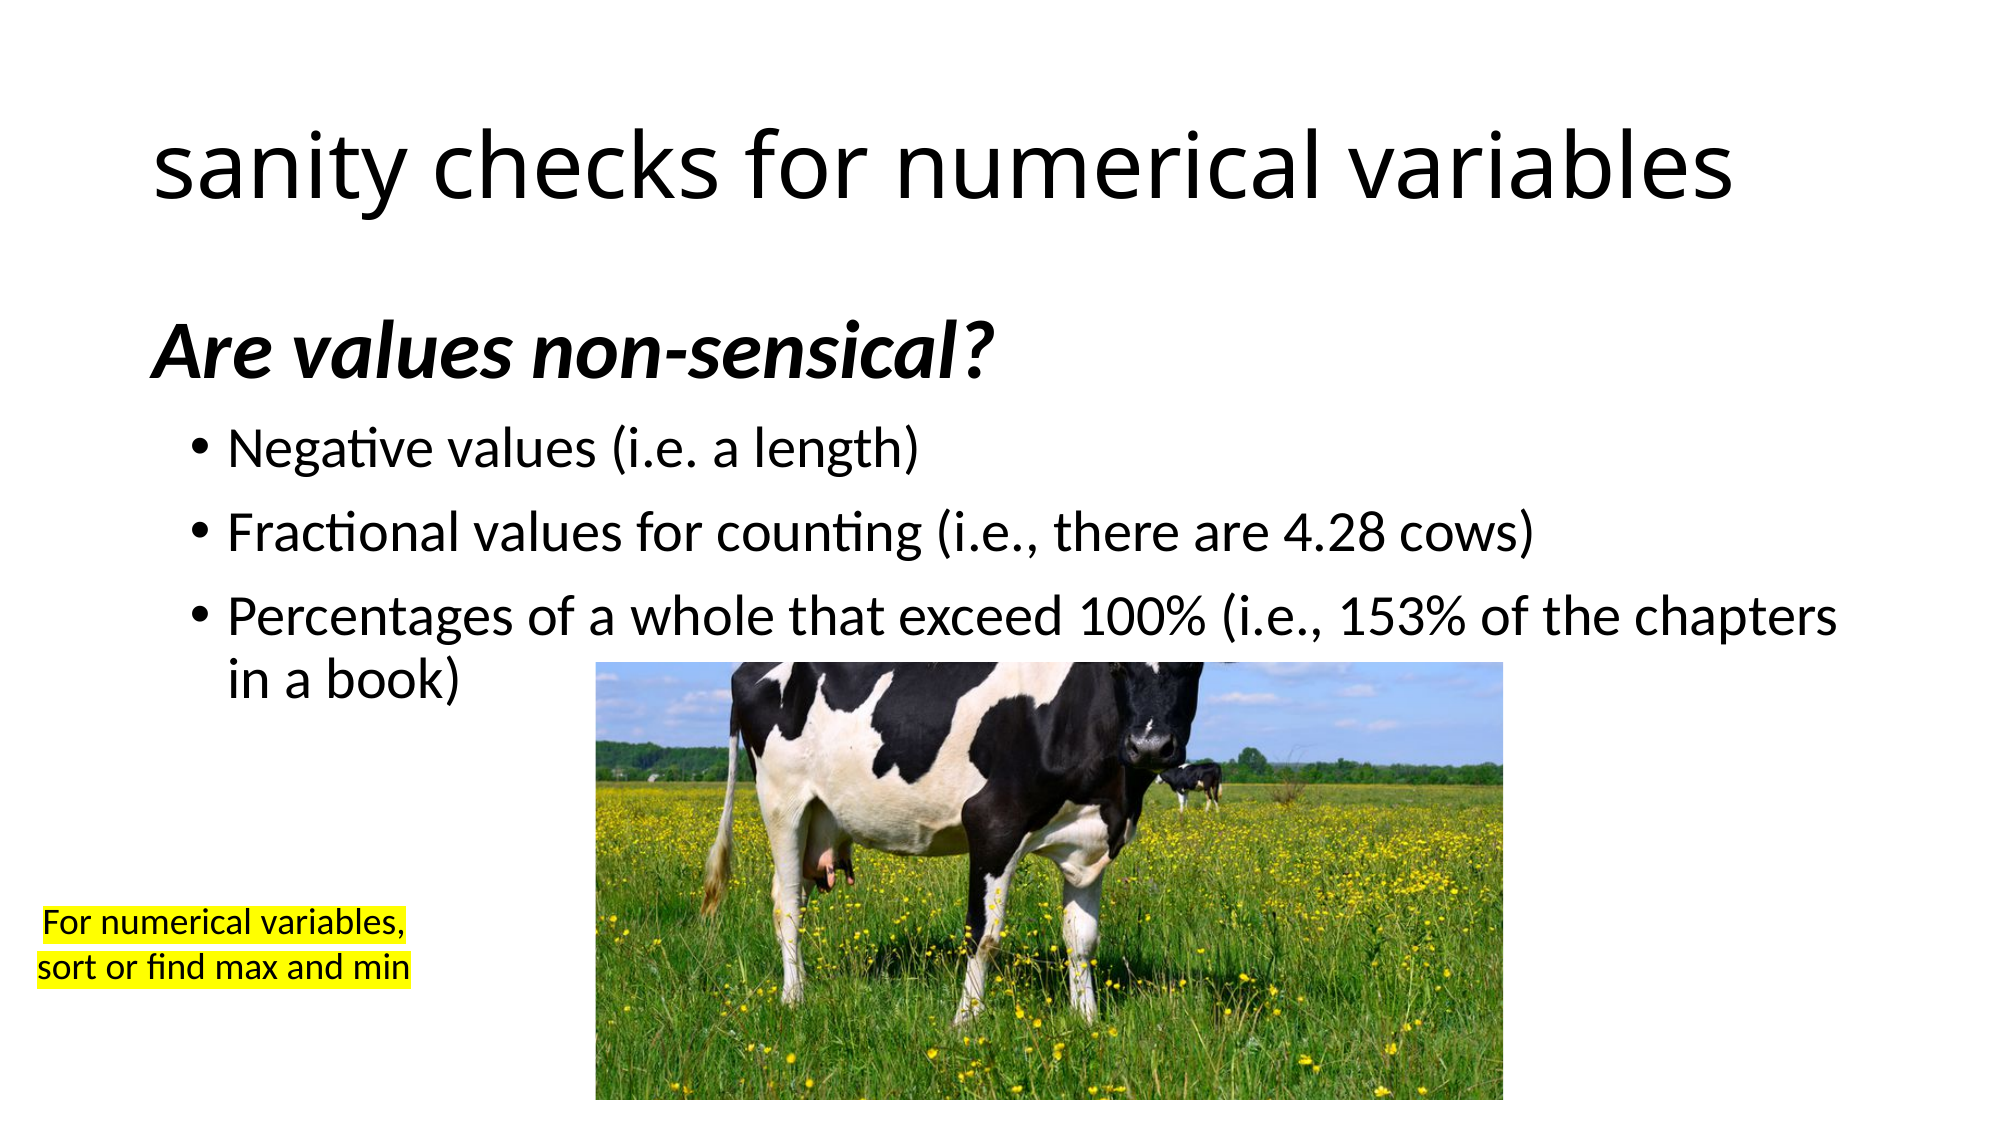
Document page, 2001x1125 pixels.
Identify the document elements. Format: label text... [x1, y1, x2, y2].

picture [595, 662, 1504, 1100]
title sanity checks for numerical variables [137, 59, 1863, 278]
text_box For numerical variables, sort or find max and min [0, 889, 449, 995]
list Are values non-sensical? Negative values (i.e. a length) Fractional values for counting (i.e., there are 4.28 cows) Percentages of a whole that exceed 100% (i.e., 153% of the chapters in a book) [137, 299, 1863, 1014]
